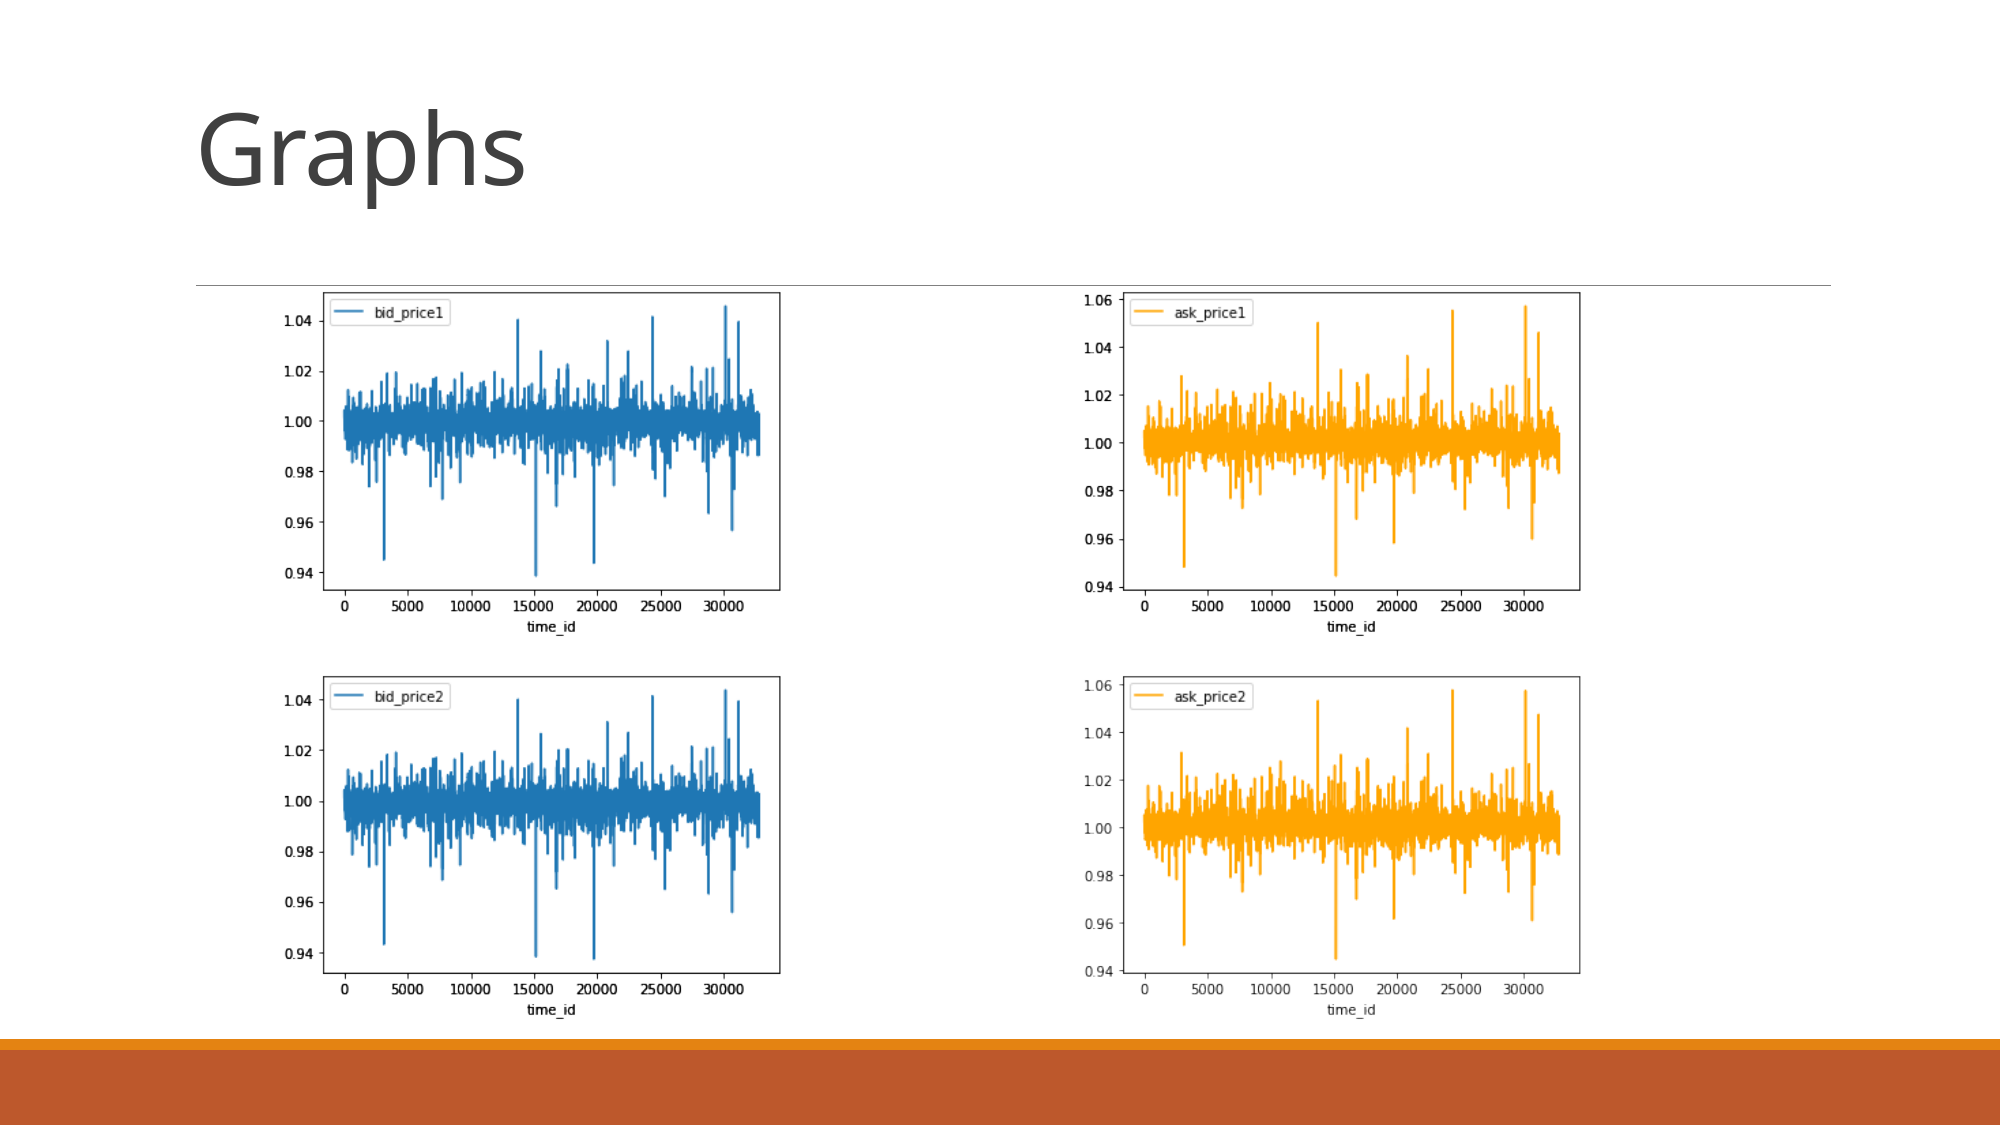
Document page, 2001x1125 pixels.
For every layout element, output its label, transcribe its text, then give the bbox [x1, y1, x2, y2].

picture [273, 667, 789, 1027]
picture [1073, 284, 1589, 644]
picture [273, 284, 789, 644]
title Graphs [180, 47, 1830, 214]
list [1073, 667, 1589, 1027]
